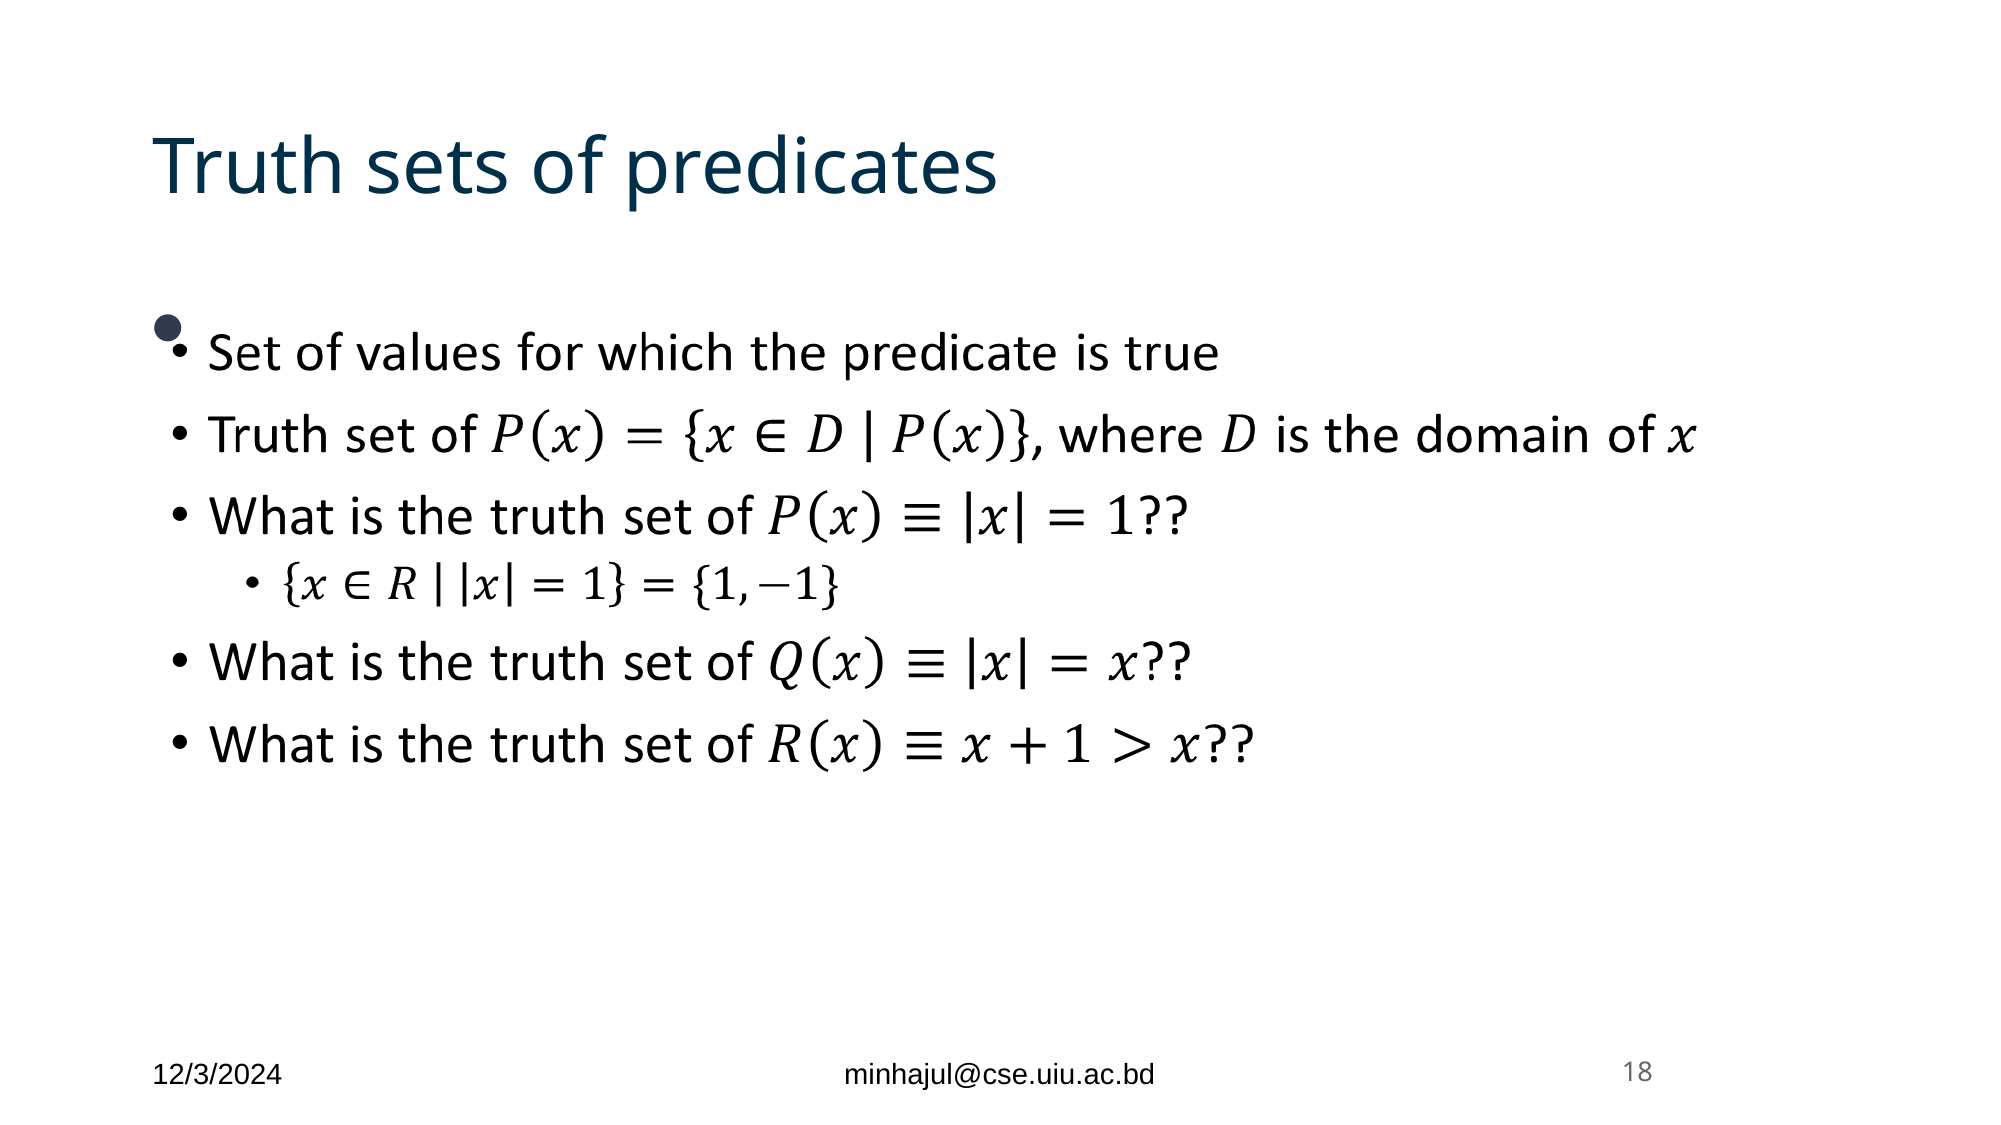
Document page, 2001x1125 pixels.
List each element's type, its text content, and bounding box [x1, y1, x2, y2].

footer minhajul@cse.uiu.ac.bd [662, 1042, 1338, 1103]
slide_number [137, 1042, 588, 1103]
title Truth sets of predicates [137, 59, 1863, 278]
slide_number ‹#› [1412, 1042, 1863, 1103]
list [137, 299, 1863, 1014]
